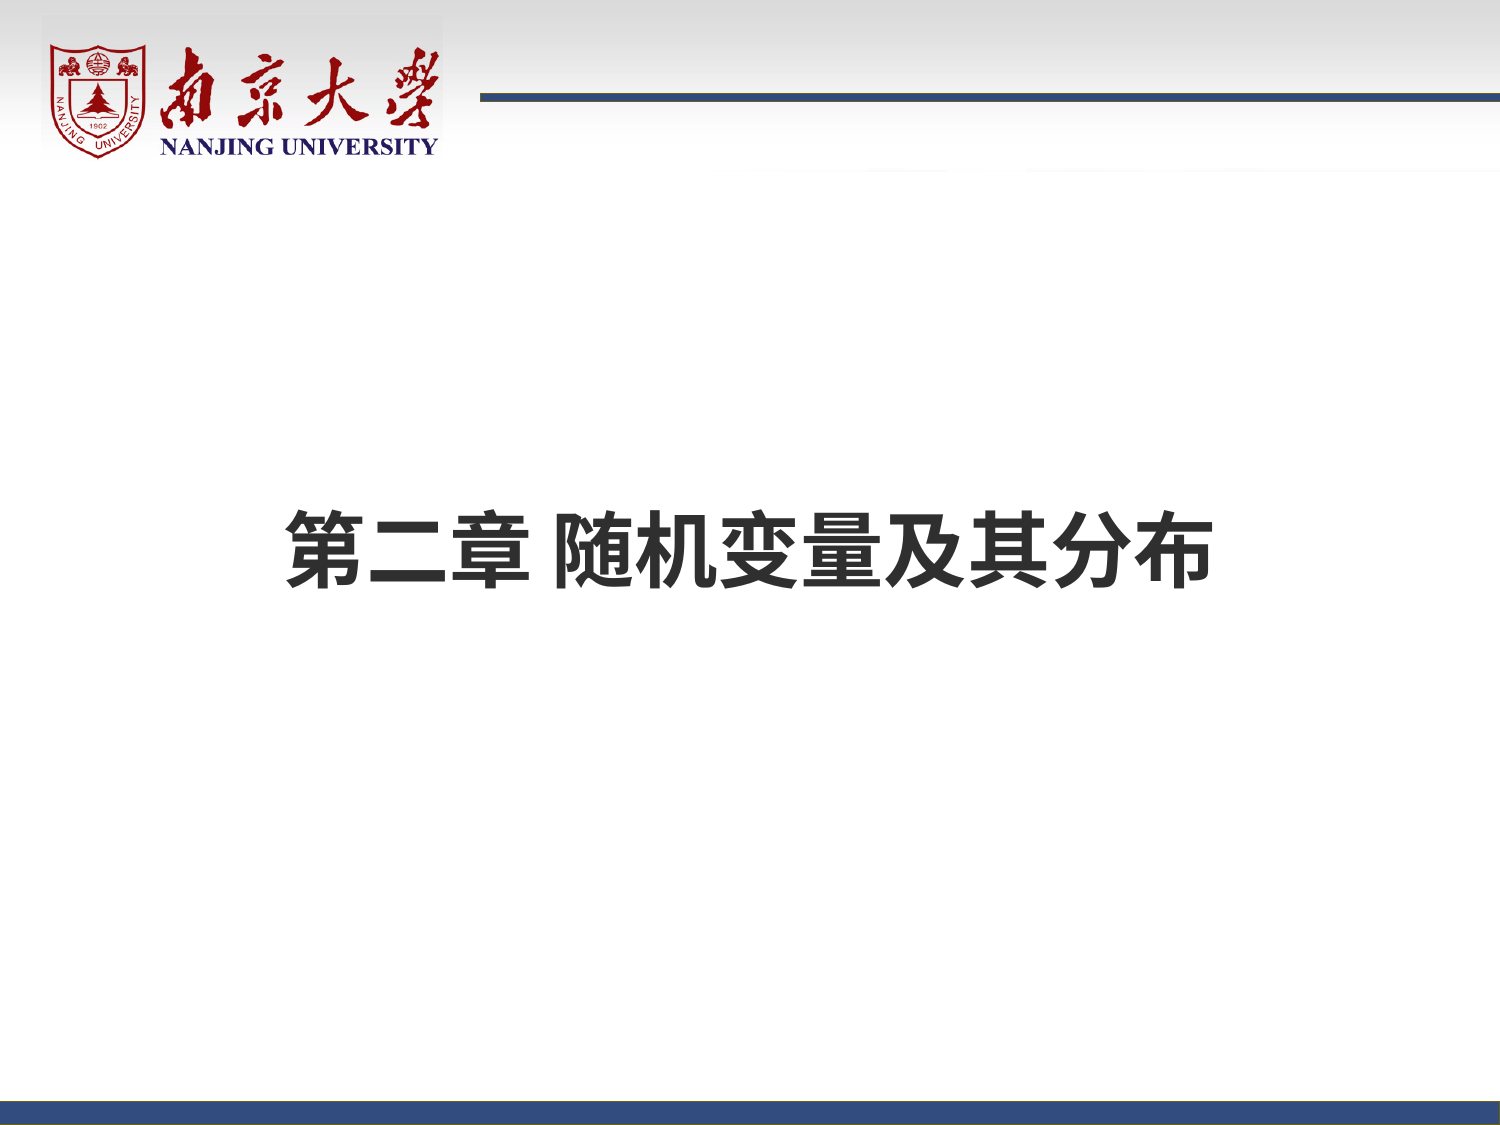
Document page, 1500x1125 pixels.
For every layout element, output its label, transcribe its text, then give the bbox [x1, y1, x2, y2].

picture [0, 0, 1500, 172]
title 第二章 随机变量及其分布 [112, 427, 1388, 669]
